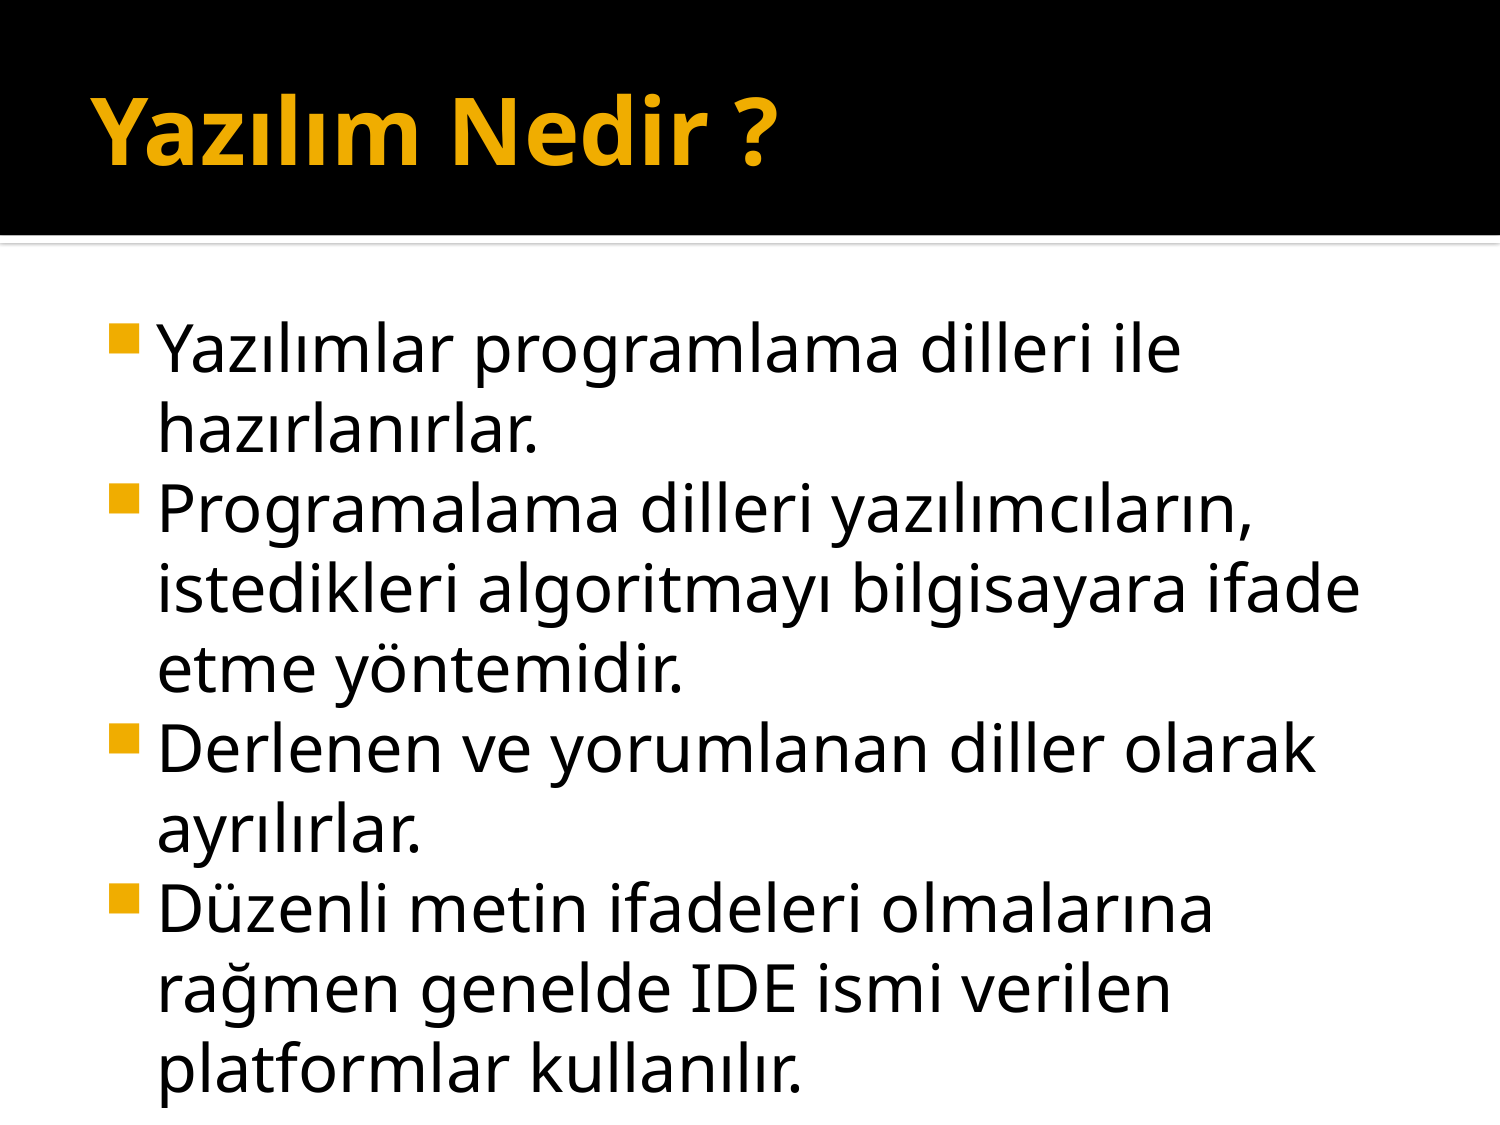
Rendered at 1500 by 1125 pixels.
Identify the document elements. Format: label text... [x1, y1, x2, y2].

title Yazılım Nedir ? [75, 25, 1425, 231]
list Yazılımlar programlama dilleri ile hazırlanırlar. Programalama dilleri yazılımcıların, istedikleri algoritmayı bilgisayara ifade etme yöntemidir. Derlenen ve yorumlanan diller olarak ayrılırlar. Düzenli metin ifadeleri olmalarına rağmen genelde IDE ismi verilen platformlar kullanılır. [75, 291, 1425, 1050]
